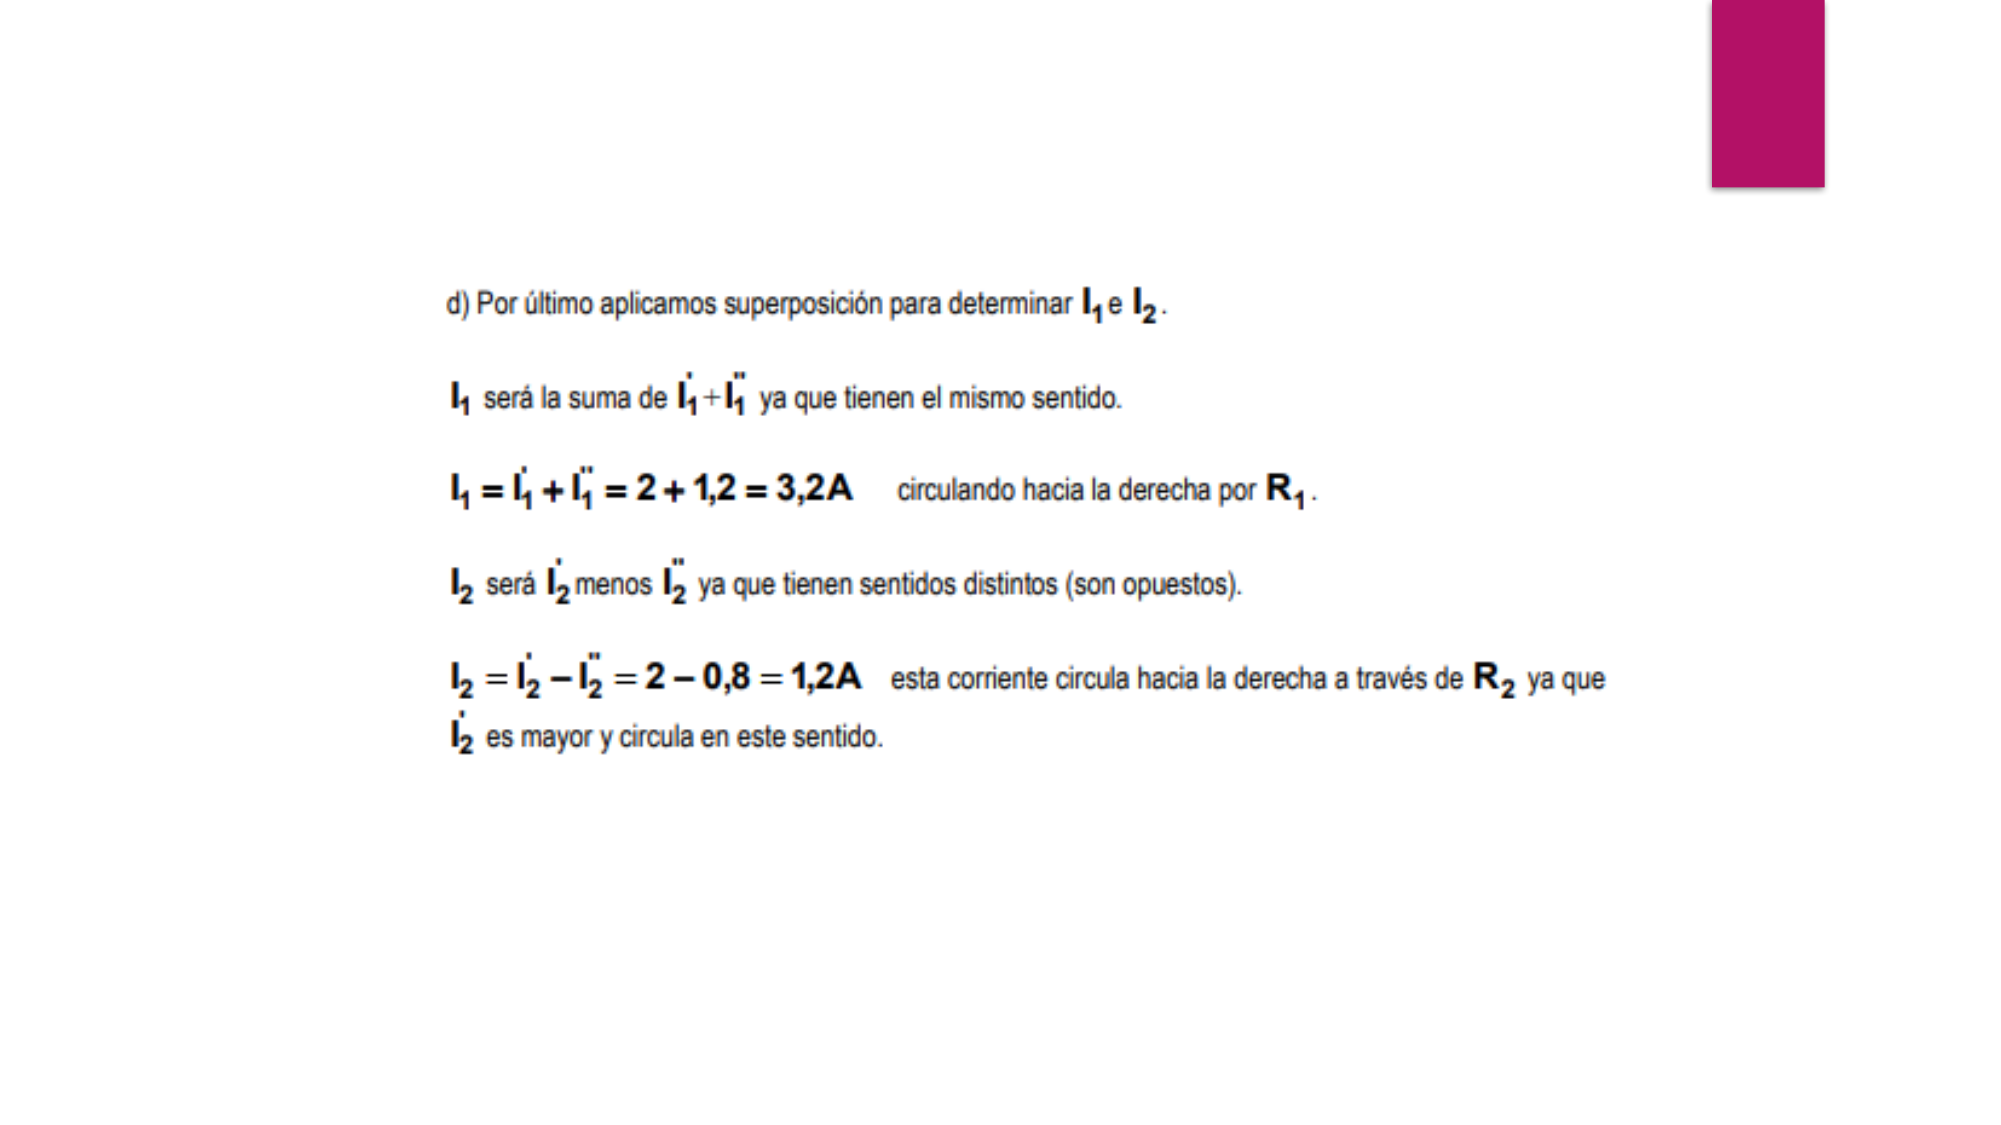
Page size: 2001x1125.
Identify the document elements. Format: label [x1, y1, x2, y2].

picture [369, 267, 1701, 789]
